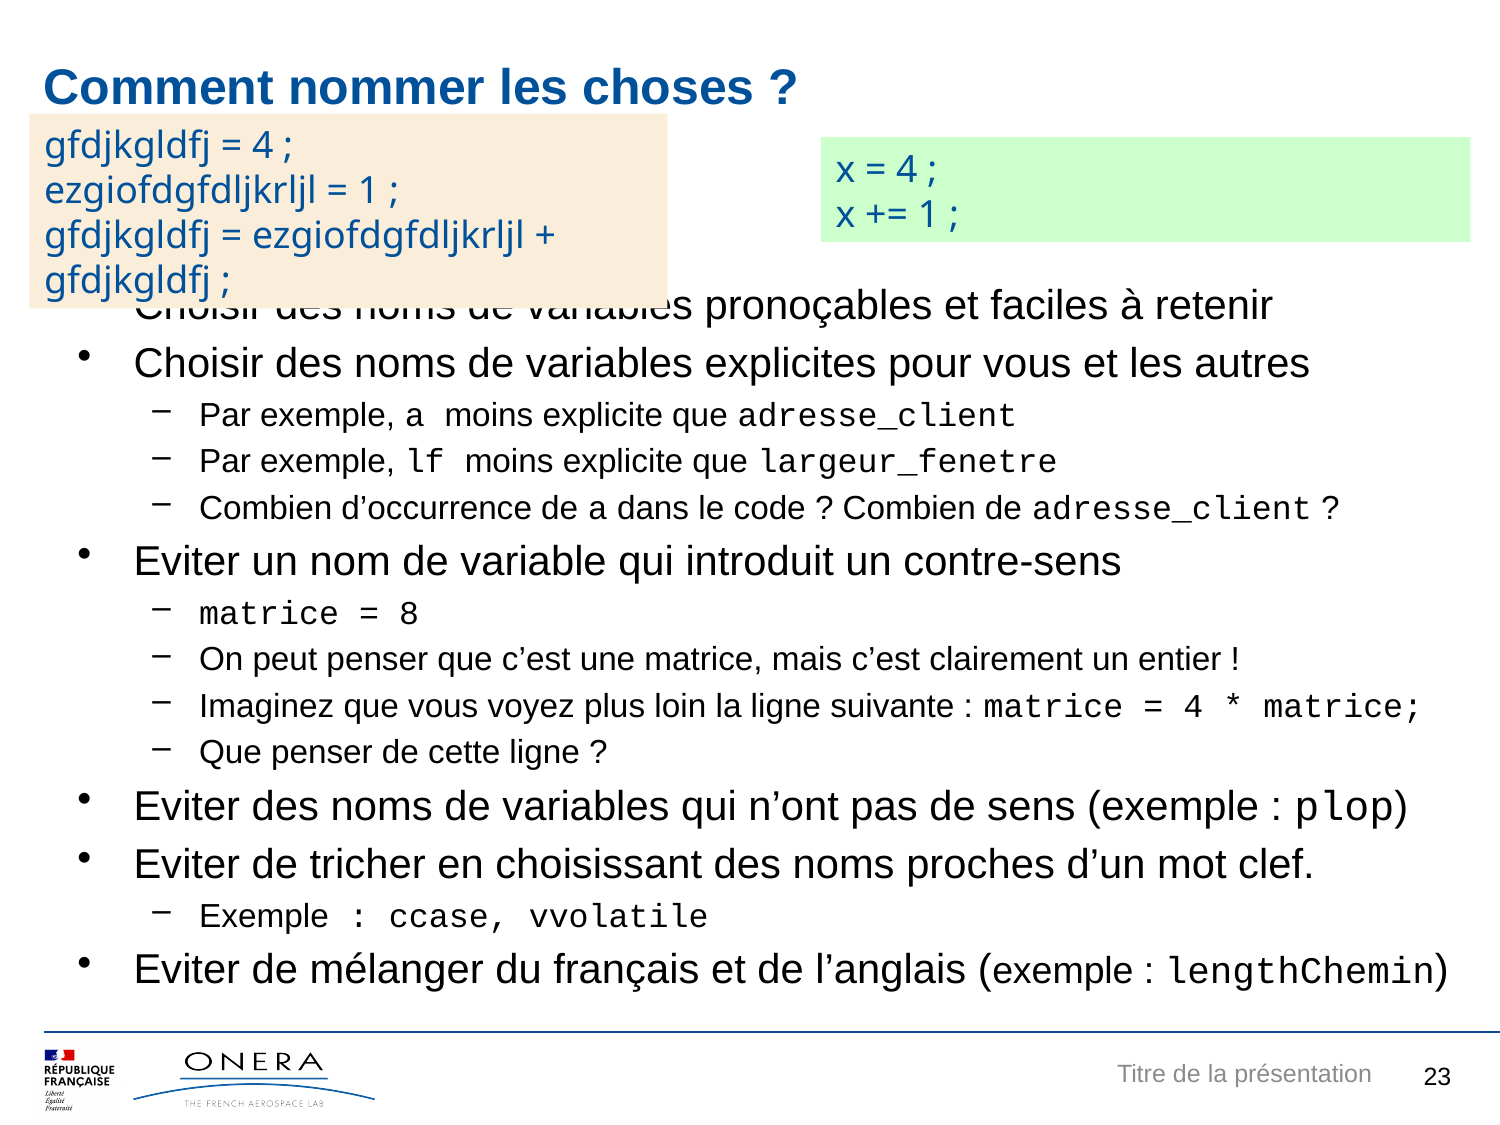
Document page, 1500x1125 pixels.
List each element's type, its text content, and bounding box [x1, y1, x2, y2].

text_box gfdjkgldfj = 4 ; ezgiofdgfdljkrljl = 1 ; gfdjkgldfj = ezgiofdgfdljkrljl + gfdjkgldfj ; [29, 113, 668, 309]
slide_number 23 [1374, 1025, 1500, 1125]
picture [133, 1052, 375, 1107]
picture [34, 1039, 125, 1121]
footer Titre de la présentation [466, 1042, 1388, 1103]
title Comment nommer les choses ? [43, 0, 1486, 169]
list Choisir des noms de variables pronoçables et faciles à retenir Choisir des noms de variables explicites pour vous et les autres Par exemple, a moins explicite que adresse_client Par exemple, lf moins explicite que largeur_fenetre Combien d’occurrence de a dans le code ? Combien de adresse_client ? Eviter un nom de variable qui introduit un contre-sens matrice = 8 On peut penser que c’est une matrice, mais c’est clairement un entier ! Imaginez que vous voyez plus loin la ligne suivante : matrice = 4 * matrice; Que penser de cette ligne ? Eviter des noms de variables qui n’ont pas de sens (exemple : plop) Eviter de tricher en choisissant des noms proches d’un mot clef. Exemple : ccase, vvolatile Eviter de mélanger du français et de l’anglais (exemple : lengthChemin) [77, 277, 1490, 1012]
text_box x = 4 ; x += 1 ; [820, 137, 1471, 242]
